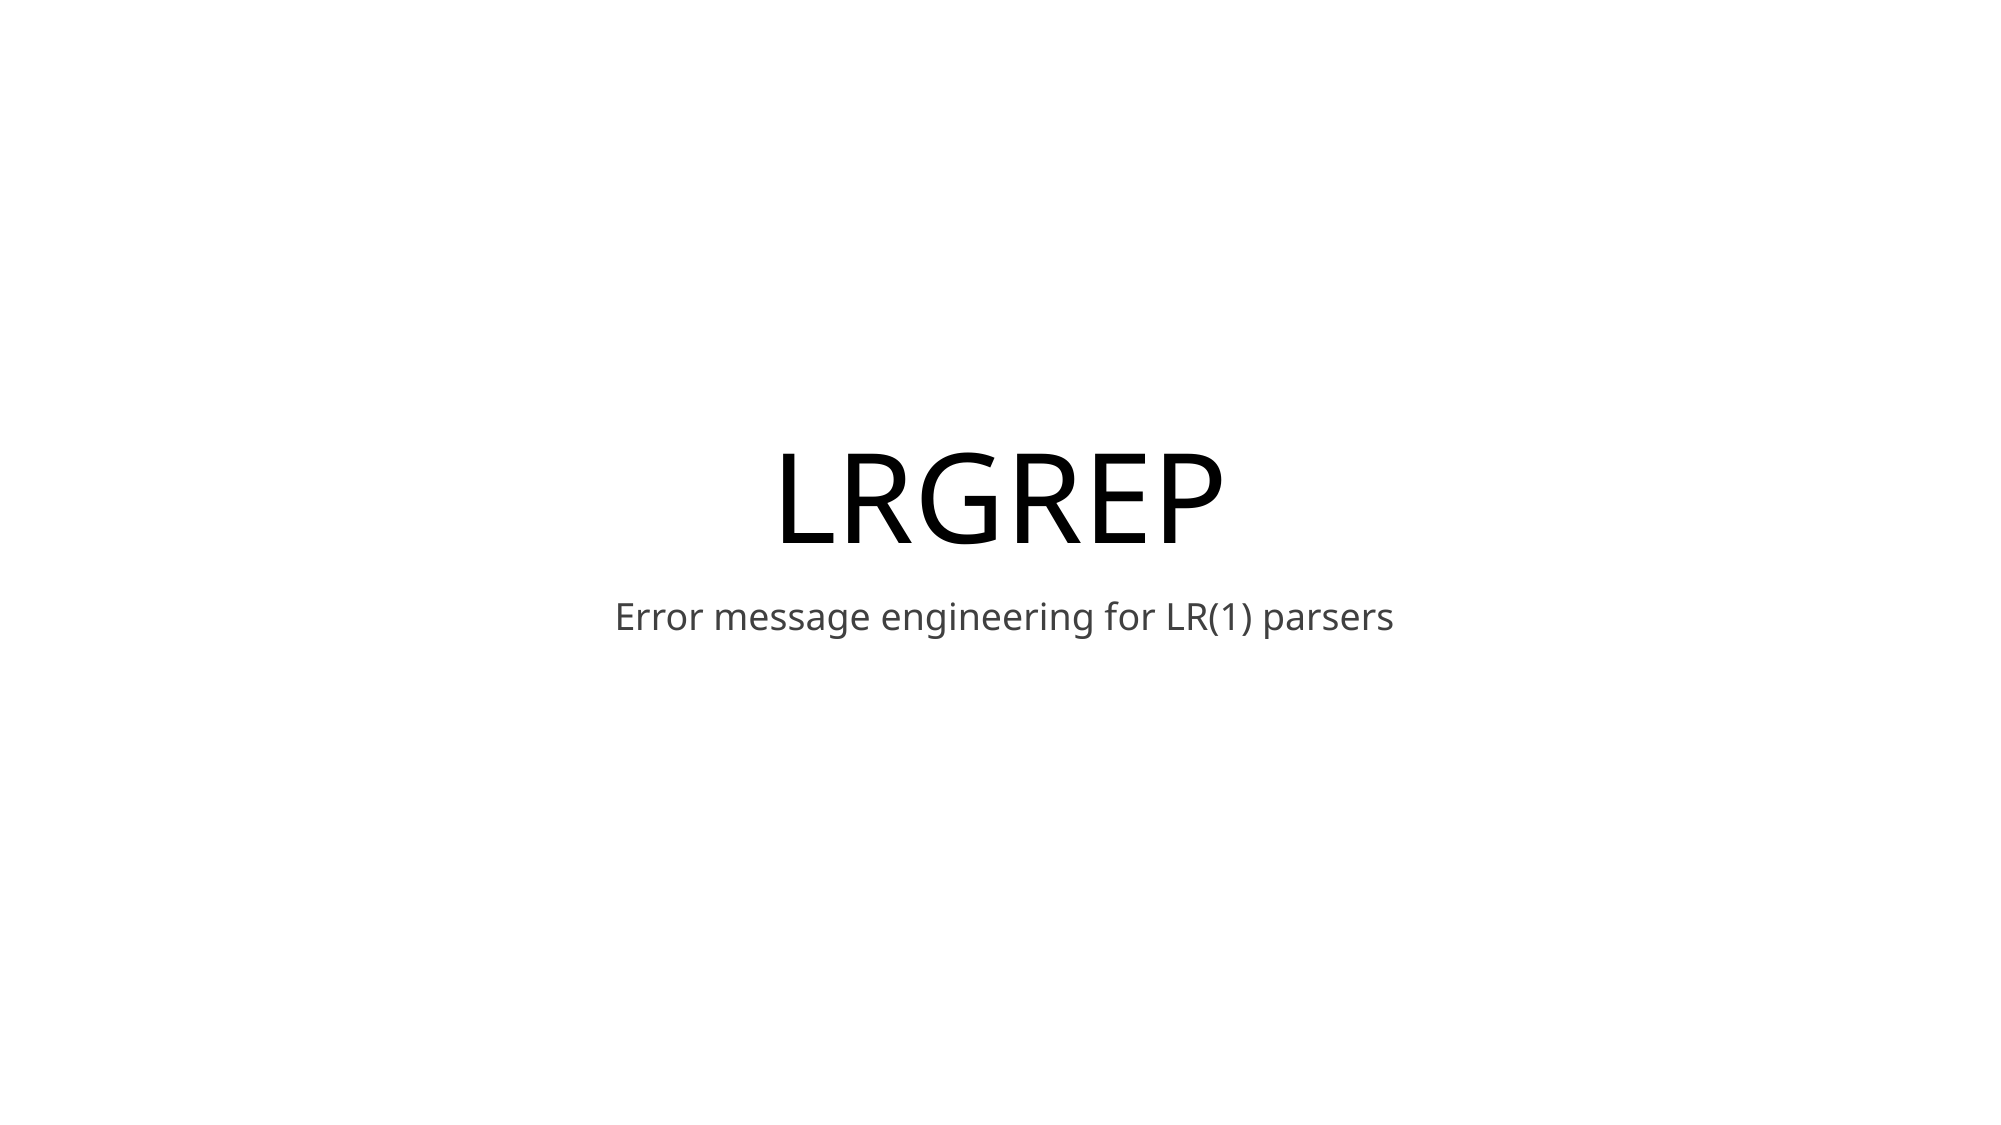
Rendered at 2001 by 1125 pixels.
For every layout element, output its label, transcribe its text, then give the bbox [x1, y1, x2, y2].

title LRGREP [249, 217, 1750, 576]
subtitle Error message engineering for LR(1) parsers [249, 590, 1750, 863]
